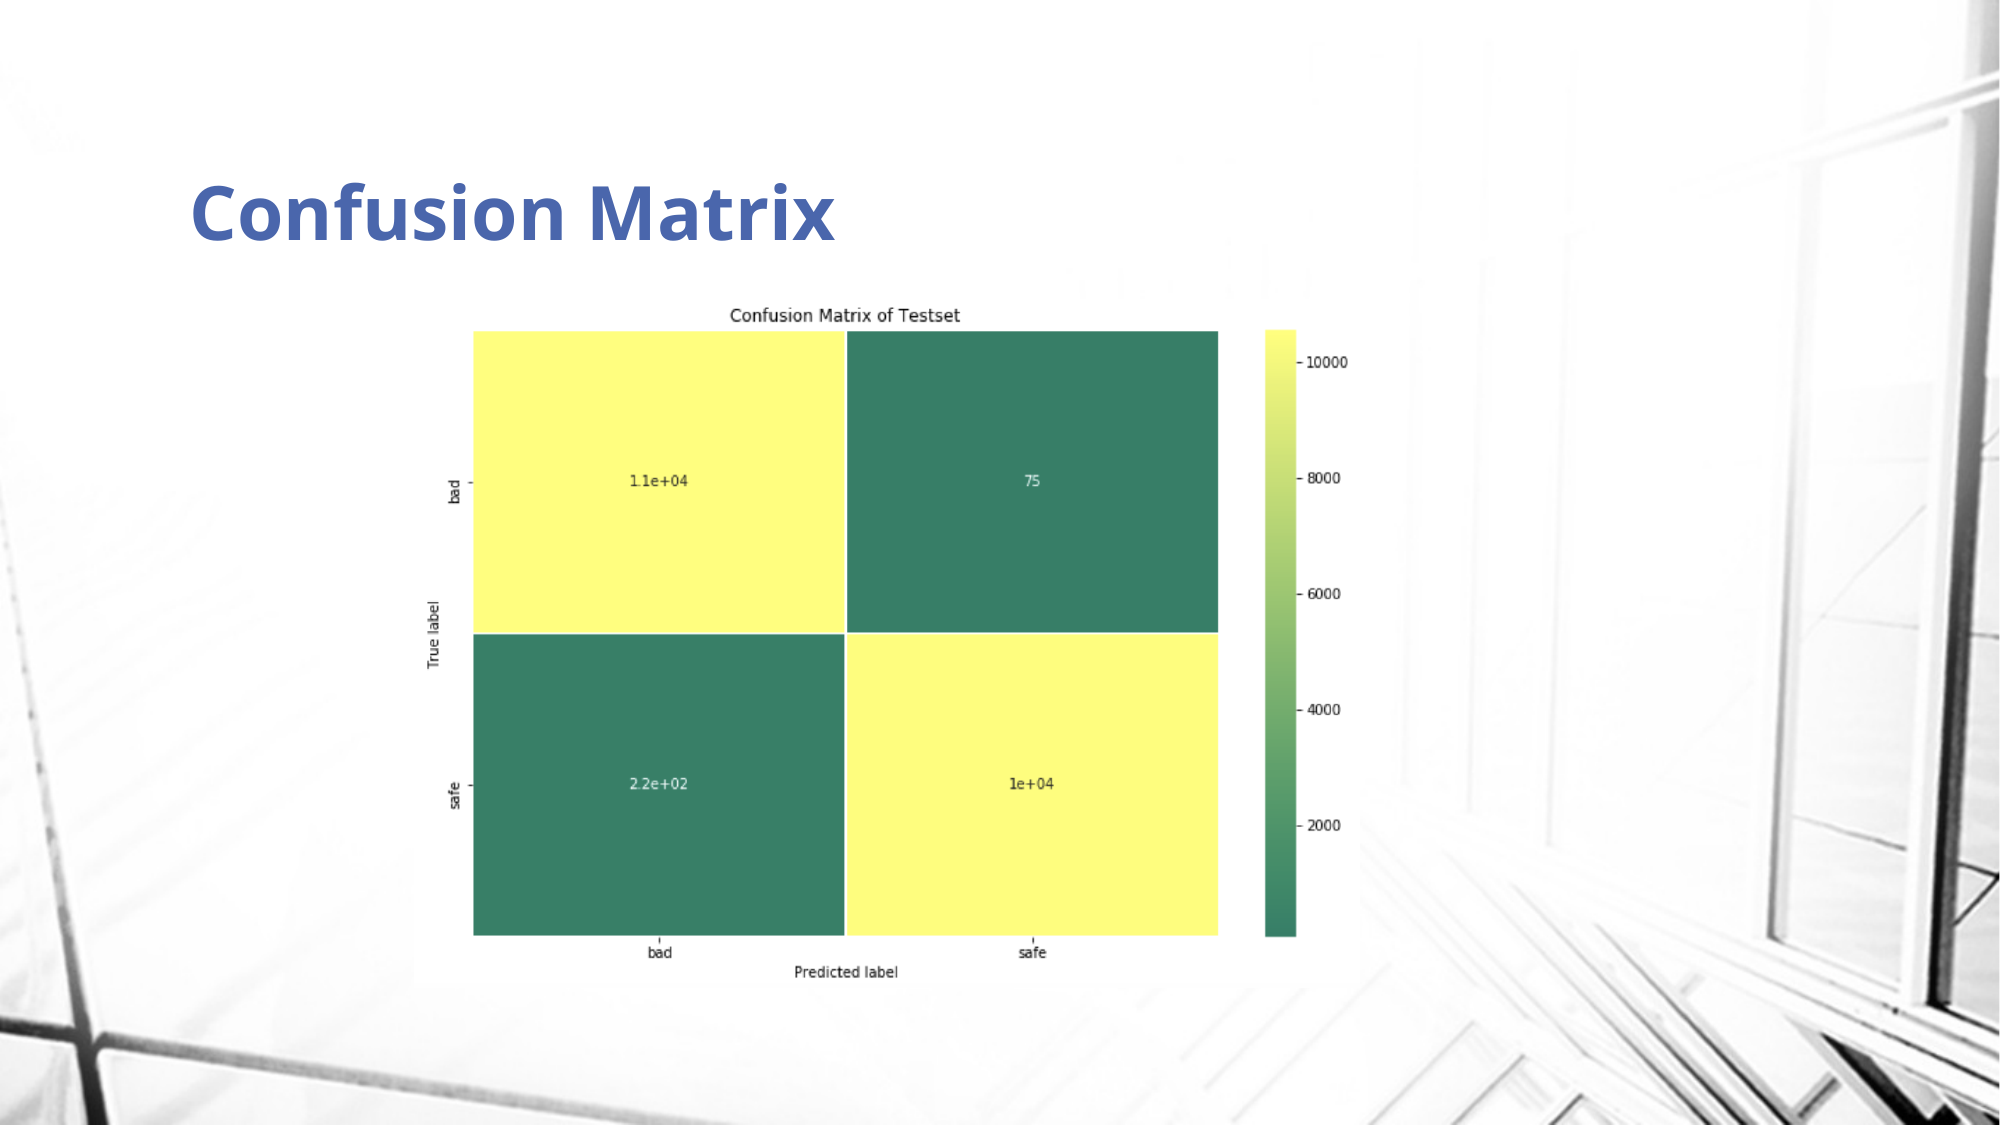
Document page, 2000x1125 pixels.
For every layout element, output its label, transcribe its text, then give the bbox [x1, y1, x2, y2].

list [414, 299, 1360, 988]
picture [0, 0, 2000, 1125]
title Confusion Matrix [174, 87, 1600, 263]
